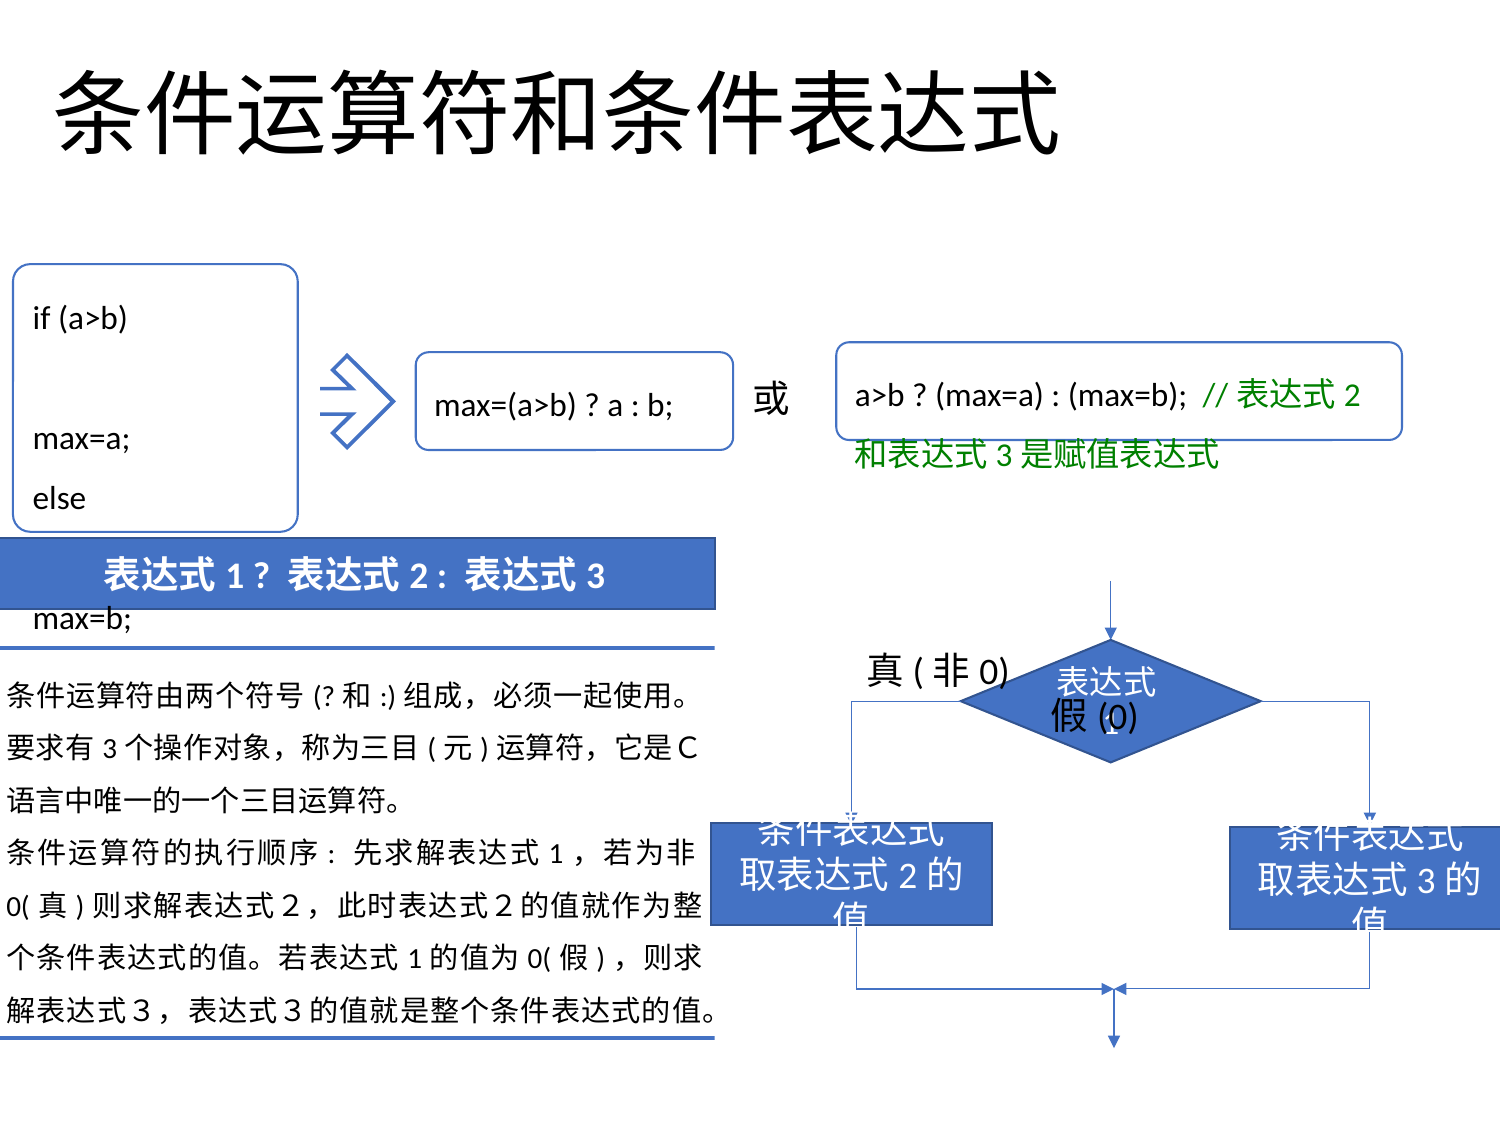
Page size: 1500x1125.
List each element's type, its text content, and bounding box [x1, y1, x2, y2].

text_box 或 [737, 367, 812, 428]
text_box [711, 580, 1500, 1049]
text_box if (a>b) max=a; else max=b; [11, 263, 299, 533]
text_box a>b ? (max=a) : (max=b); //表达式2和表达式3是赋值表达式 [835, 341, 1404, 442]
text_box [320, 352, 397, 451]
text_box 表达式1 ? 表达式2 : 表达式3 [0, 537, 716, 610]
title 条件运算符和条件表达式 [37, 9, 1463, 227]
text_box max=(a>b) ? a : b; [414, 351, 735, 452]
